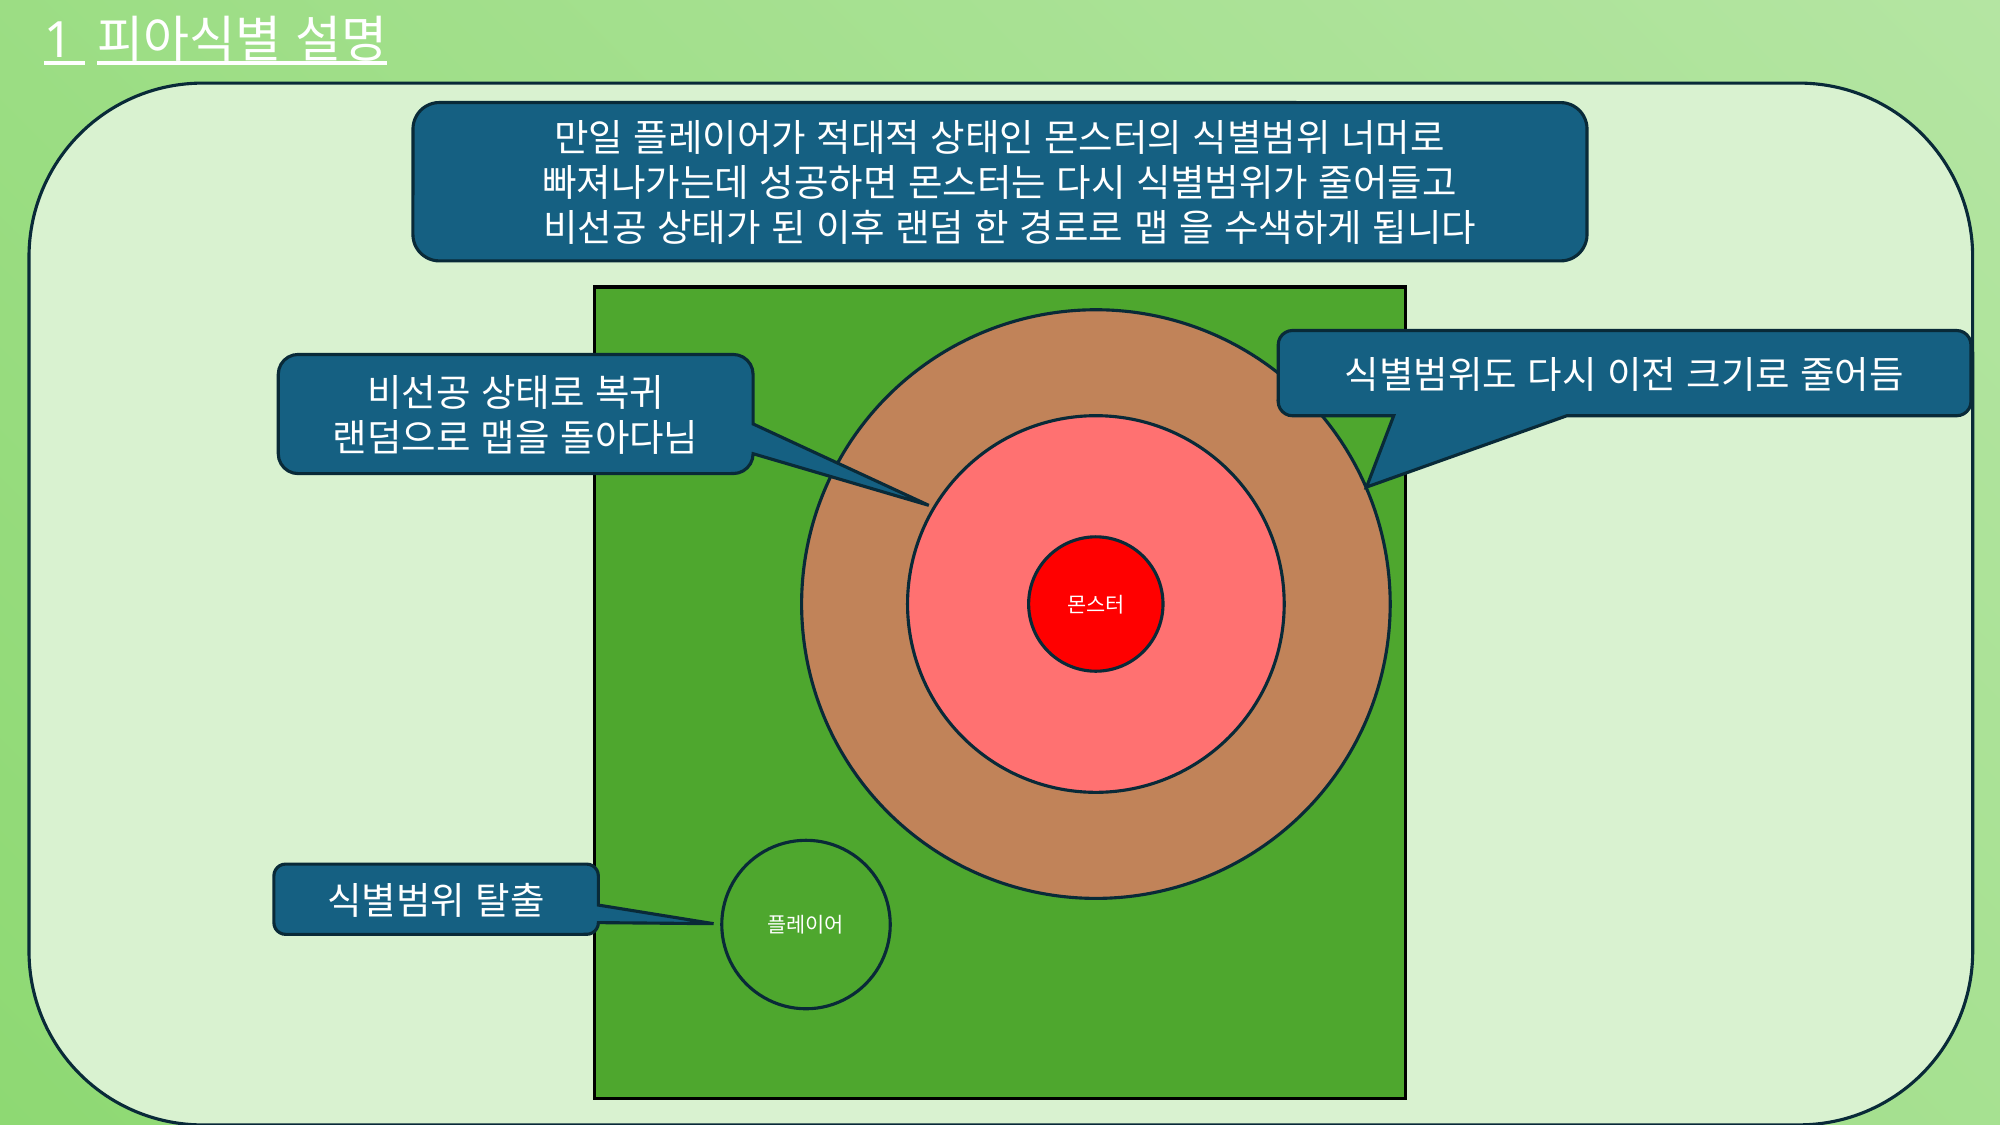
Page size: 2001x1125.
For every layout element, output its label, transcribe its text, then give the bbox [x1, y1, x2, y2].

text_box 몬스터 [1027, 535, 1165, 673]
text_box 만일 플레이어가 적대적 상태인 몬스터의 식별범위 너머로 빠져나가는데 성공하면 몬스터는 다시 식별범위가 줄어들고 비선공 상태가 된 이후 랜덤 한 경로로 맵 을 수색하게 됩니다 [411, 100, 1589, 263]
text_box [905, 414, 1286, 794]
text_box 식별범위 탈출 [272, 862, 714, 936]
text_box [800, 308, 1392, 900]
text_box [593, 285, 1407, 460]
text_box [27, 81, 1975, 1125]
text_box 식별범위도 다시 이전 크기로 줄어듬 [1276, 328, 1973, 490]
text_box 플레이어 [720, 838, 892, 1011]
text_box [593, 457, 1407, 1100]
text_box [1327, 418, 1390, 481]
text_box 1 피아식별 설명 [29, 0, 886, 75]
text_box 비선공 상태로 복귀 랜덤으로 맵을 돌아다님 [276, 352, 930, 507]
